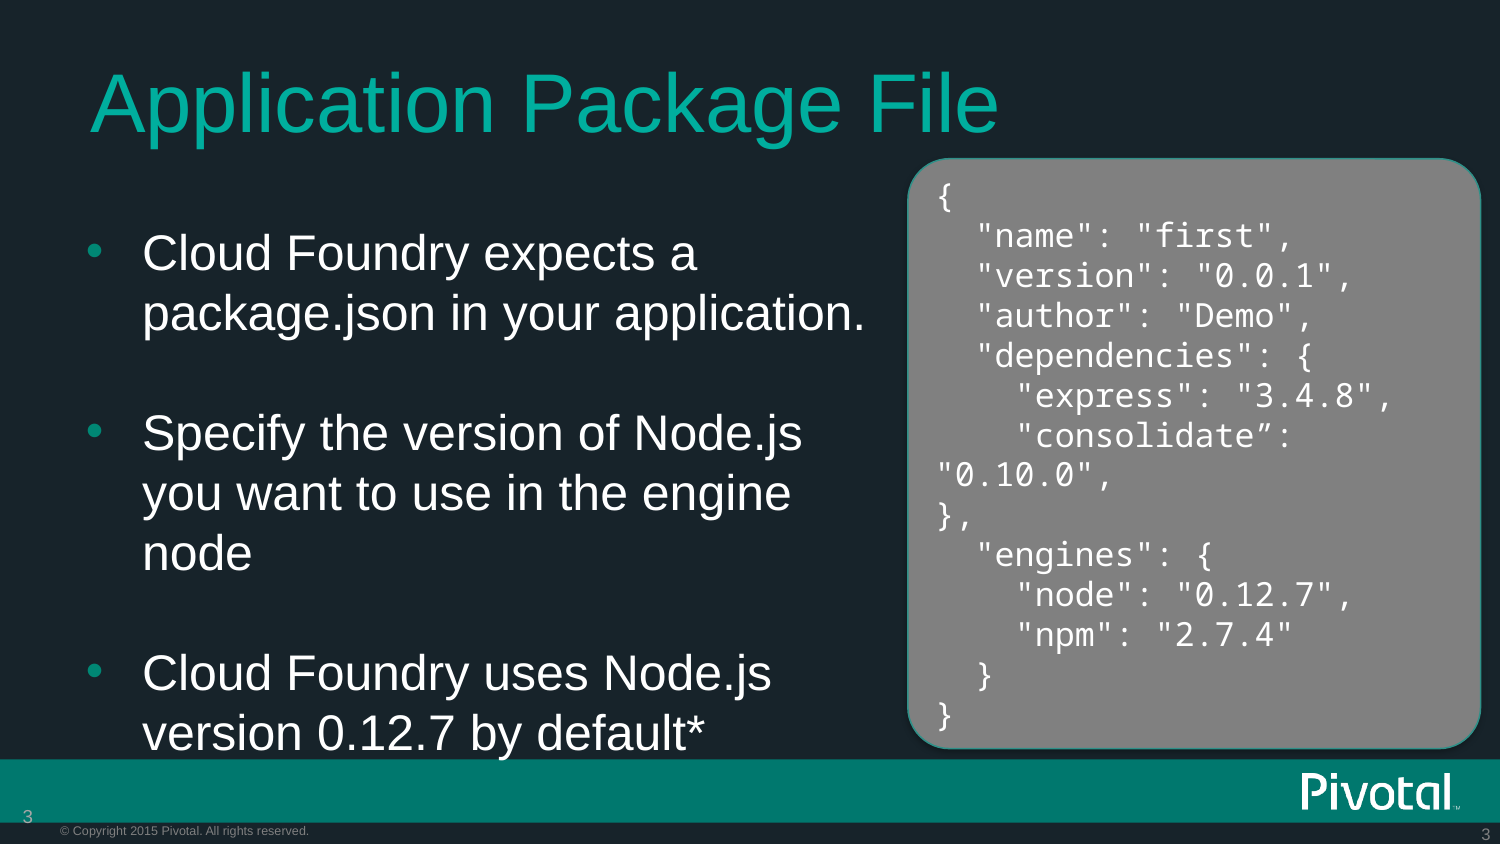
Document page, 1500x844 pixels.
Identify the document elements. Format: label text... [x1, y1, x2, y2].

picture [1302, 773, 1460, 810]
list Cloud Foundry expects a package.json in your application. Specify the version of Node.js you want to use in the engine node Cloud Foundry uses Node.js version 0.12.7 by default* [70, 204, 908, 765]
text_box 3 [7, 797, 70, 843]
text_box { "name": "first", "version": "0.0.1", "author": "Demo", "dependencies": { "express": "3.4.8", "consolidate”: "0.10.0", }, "engines": { "node": "0.12.7", "npm": "2.7.4" } } [907, 157, 1482, 750]
title Application Package File [75, 33, 1425, 175]
